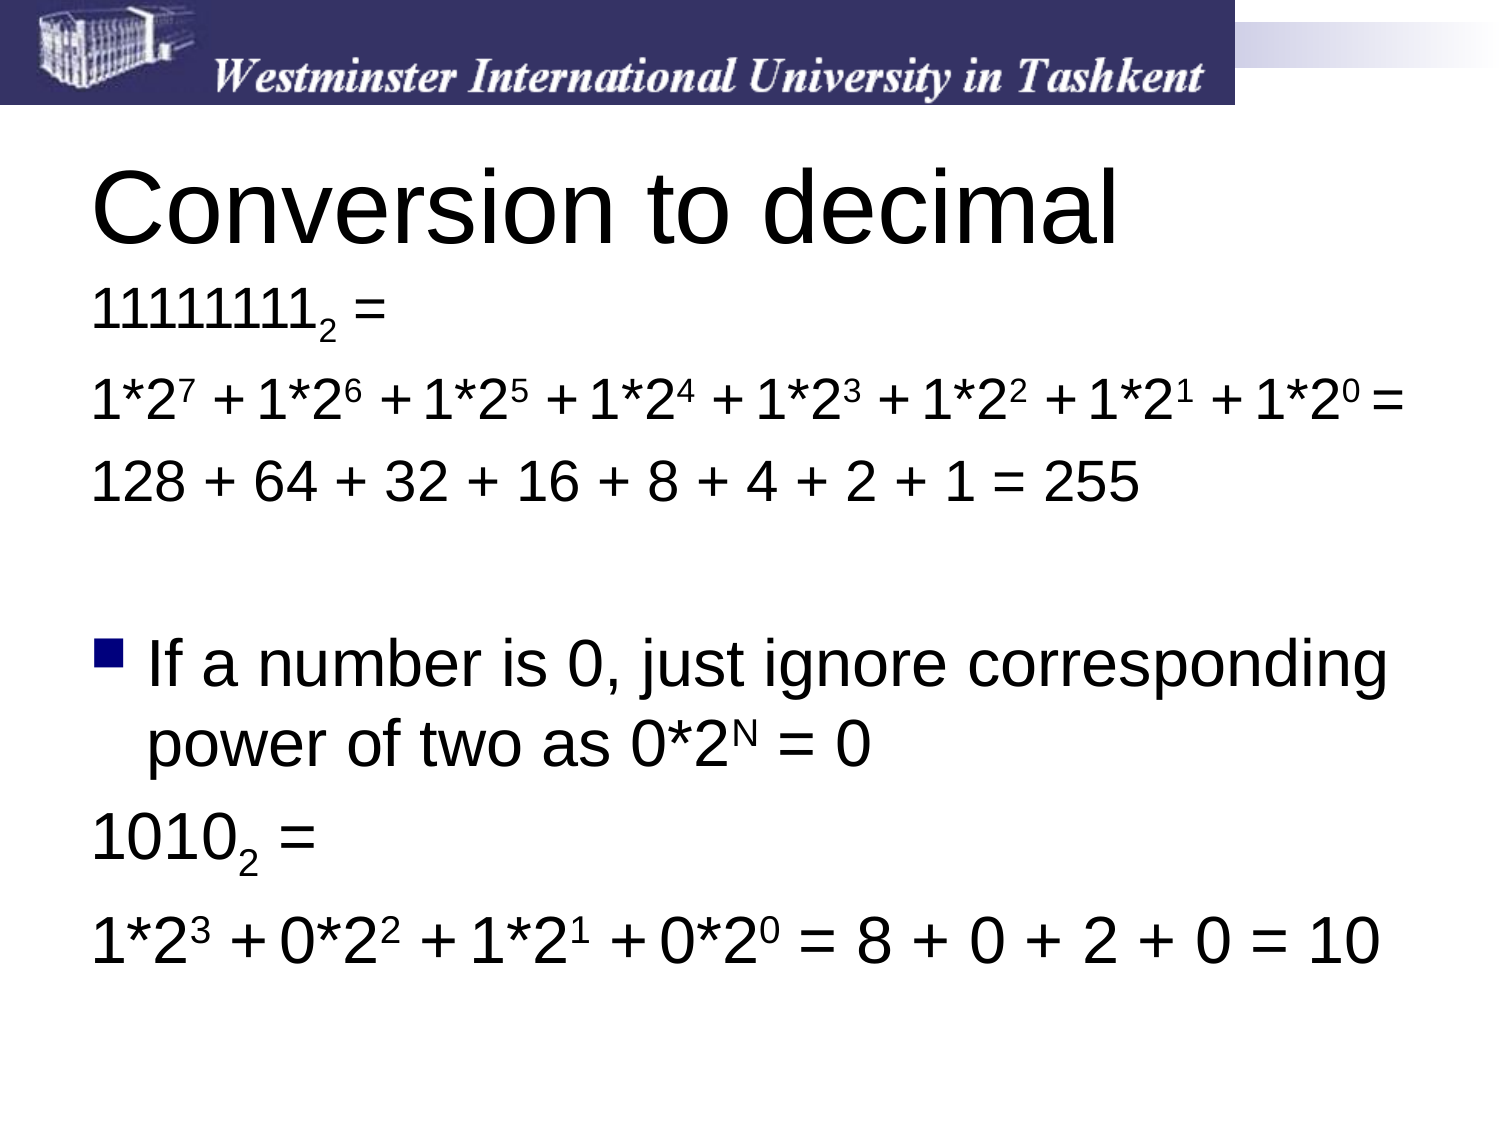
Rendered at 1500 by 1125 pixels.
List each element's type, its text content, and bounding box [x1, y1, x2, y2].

picture [0, 0, 1235, 105]
title Conversion to decimal [75, 125, 1425, 262]
list 111111112 = 1*27 + 1*26 + 1*25 + 1*24 + 1*23 + 1*22 + 1*21 + 1*20 = 128 + 64 + 32 + 16 + 8 + 4 + 2 + 1 = 255 If a number is 0, just ignore corresponding power of two as 0*2N = 0 10102 = 1*23 + 0*22 + 1*21 + 0*20 = 8 + 0 + 2 + 0 = 10 [75, 262, 1463, 1005]
